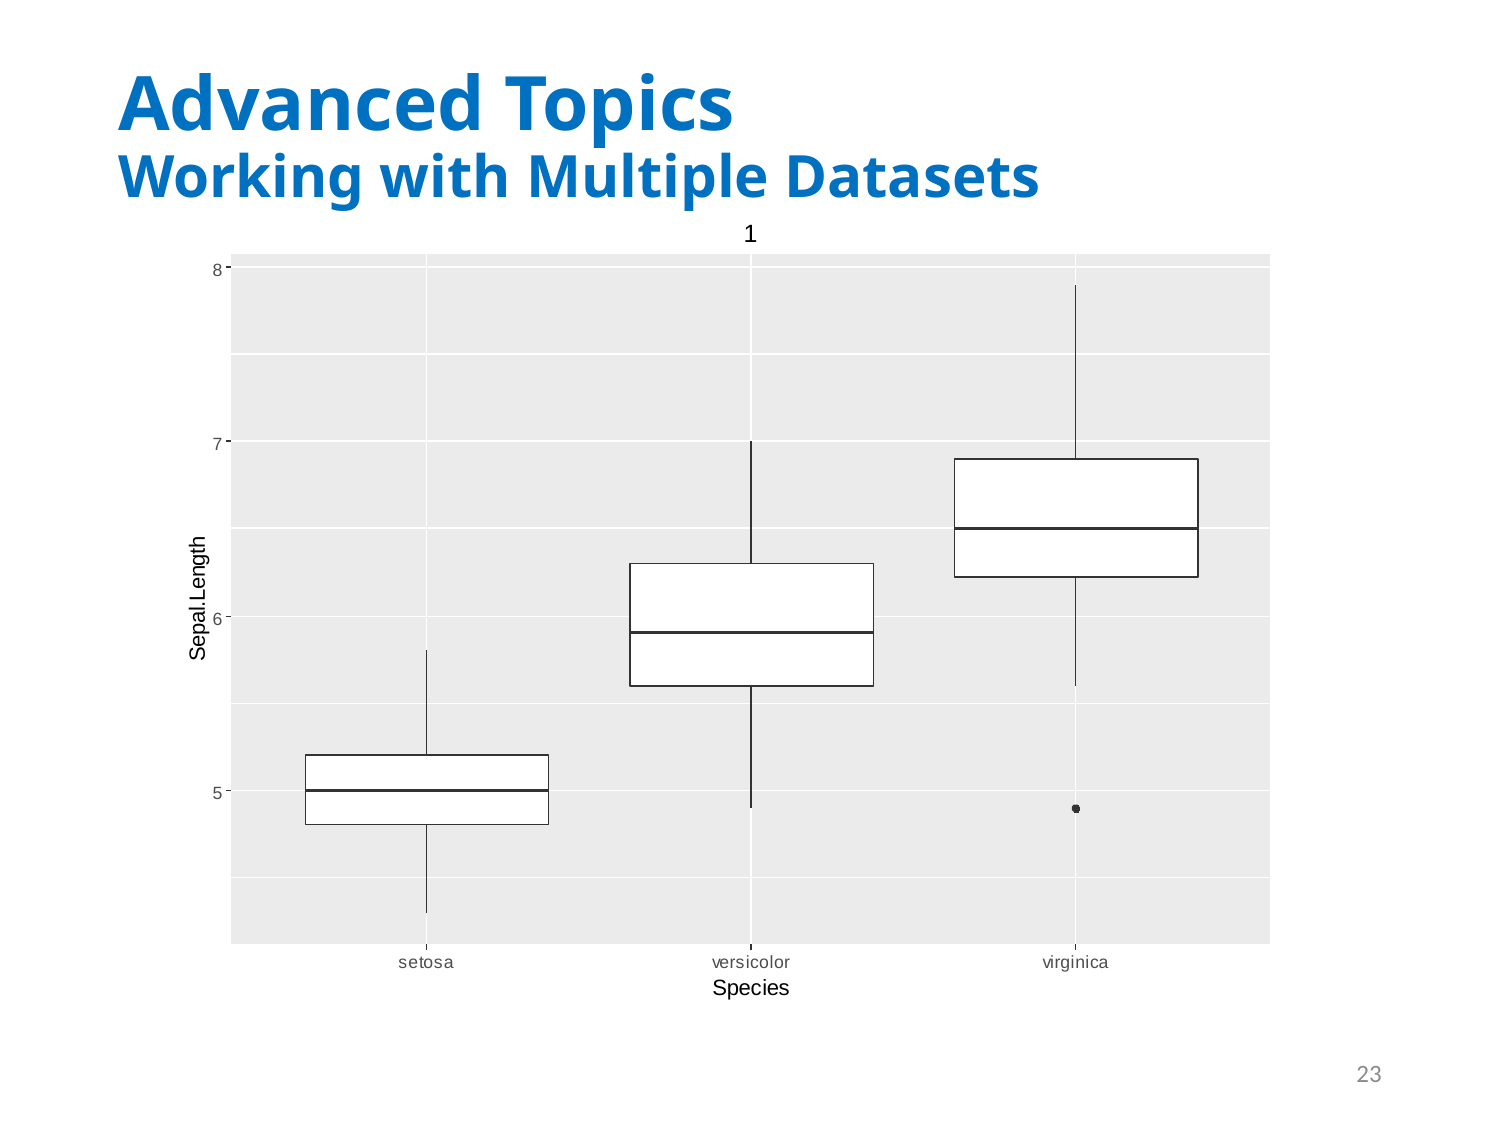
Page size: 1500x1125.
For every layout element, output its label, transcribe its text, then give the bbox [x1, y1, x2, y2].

title Advanced Topics Working with Multiple Datasets [103, 29, 1397, 247]
slide_number 23 [1059, 1042, 1397, 1103]
picture [170, 211, 1281, 1008]
